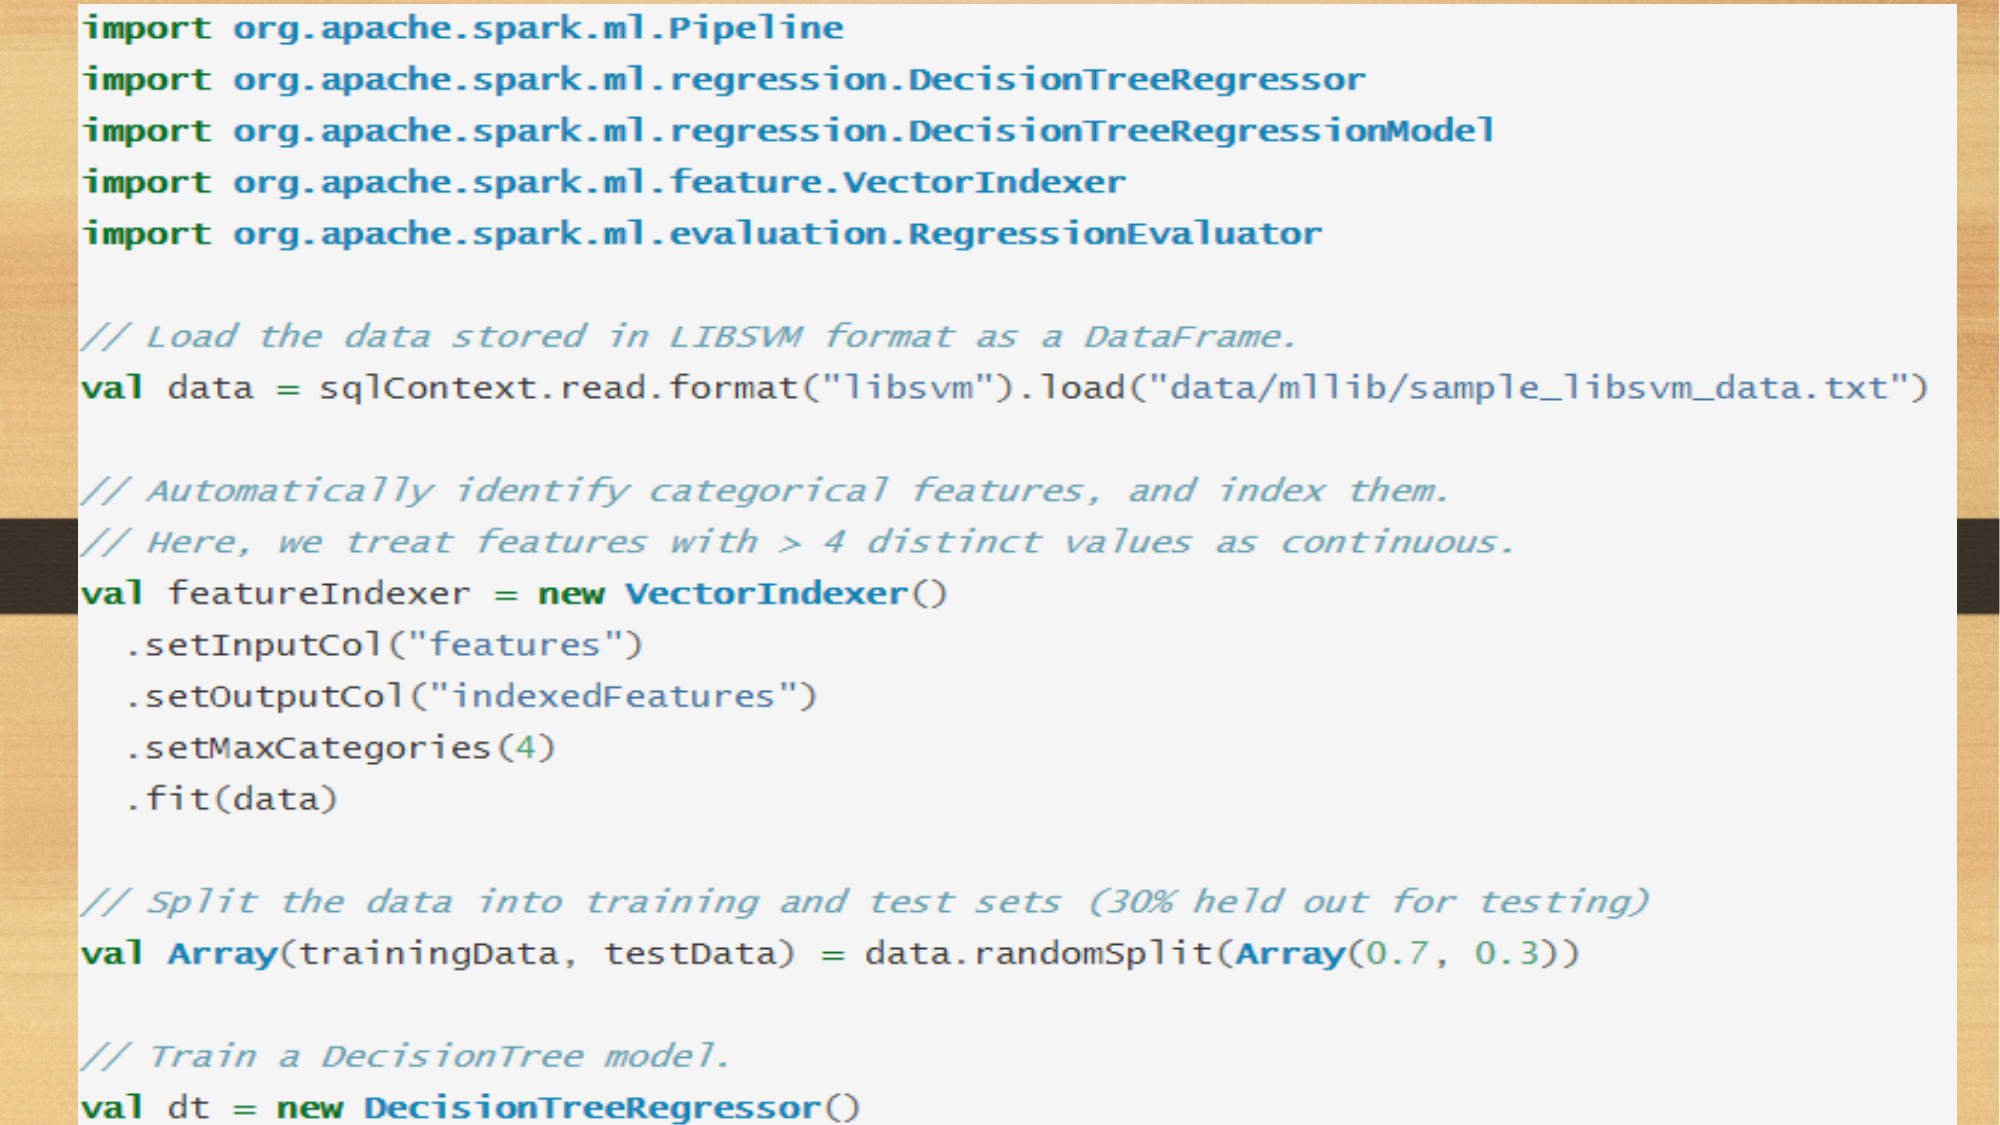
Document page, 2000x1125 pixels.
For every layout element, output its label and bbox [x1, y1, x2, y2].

list [78, 4, 1957, 1125]
picture [0, 0, 2000, 1125]
